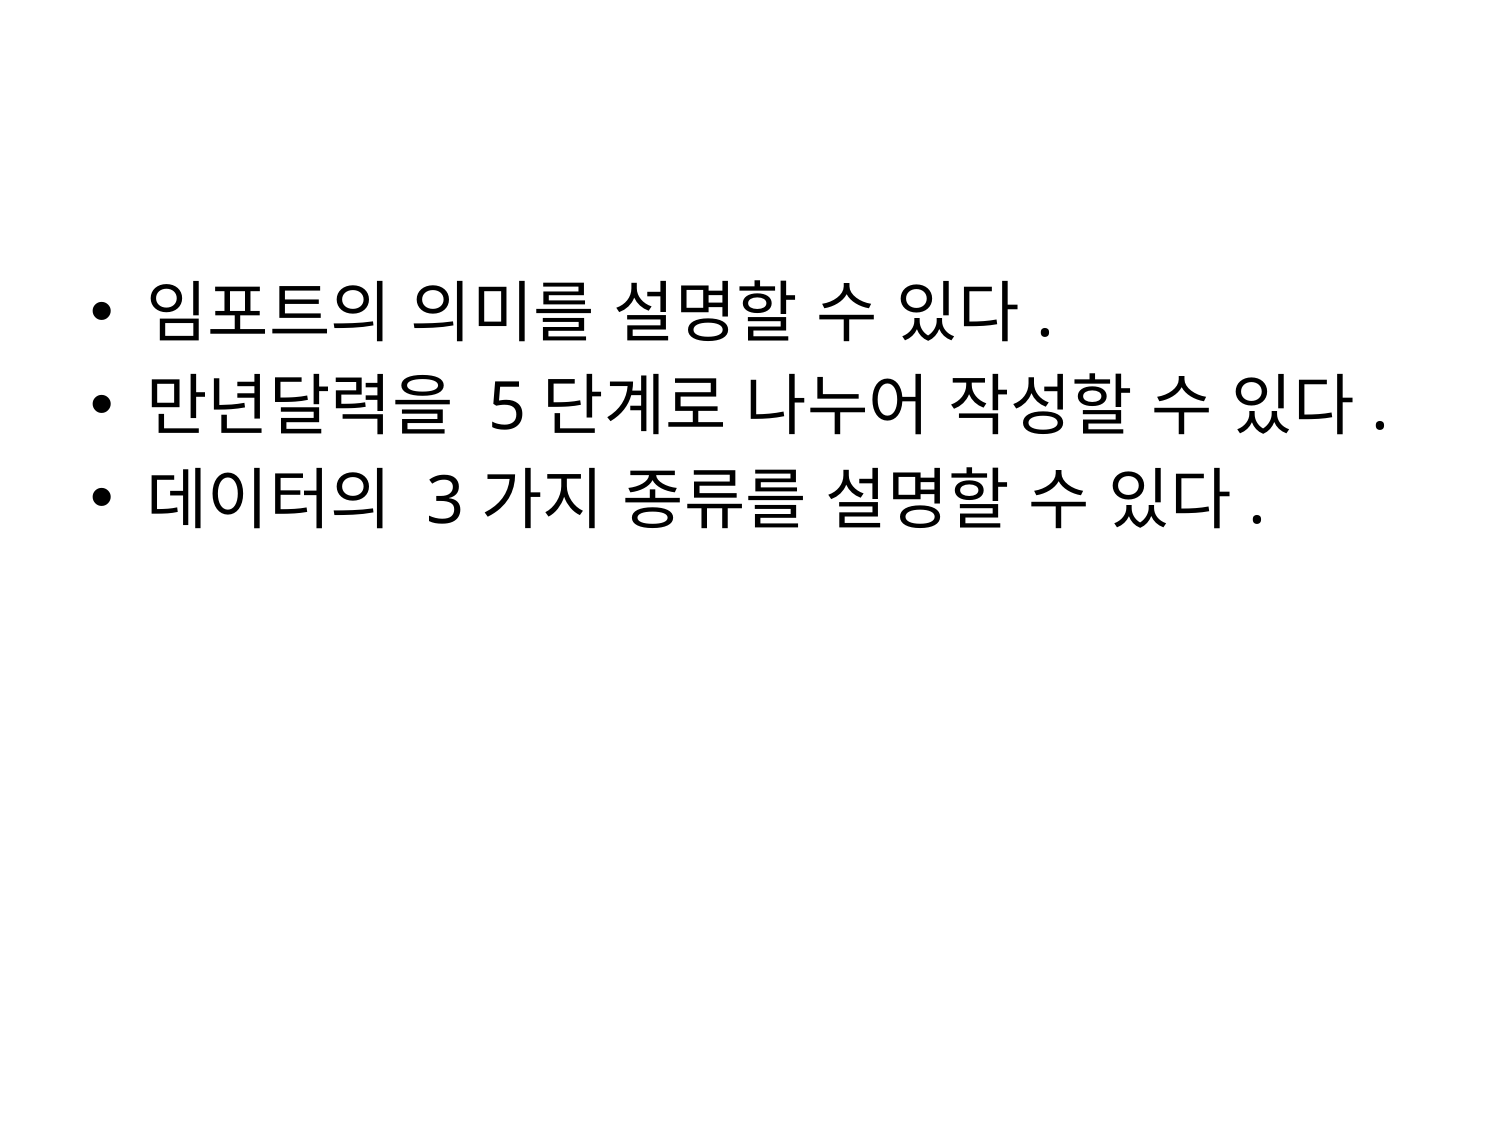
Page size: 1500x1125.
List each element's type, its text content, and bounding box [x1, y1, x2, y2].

list 임포트의 의미를 설명할 수 있다. 만년달력을 5단계로 나누어 작성할 수 있다. 데이터의 3가지 종류를 설명할 수 있다. [75, 262, 1425, 1005]
